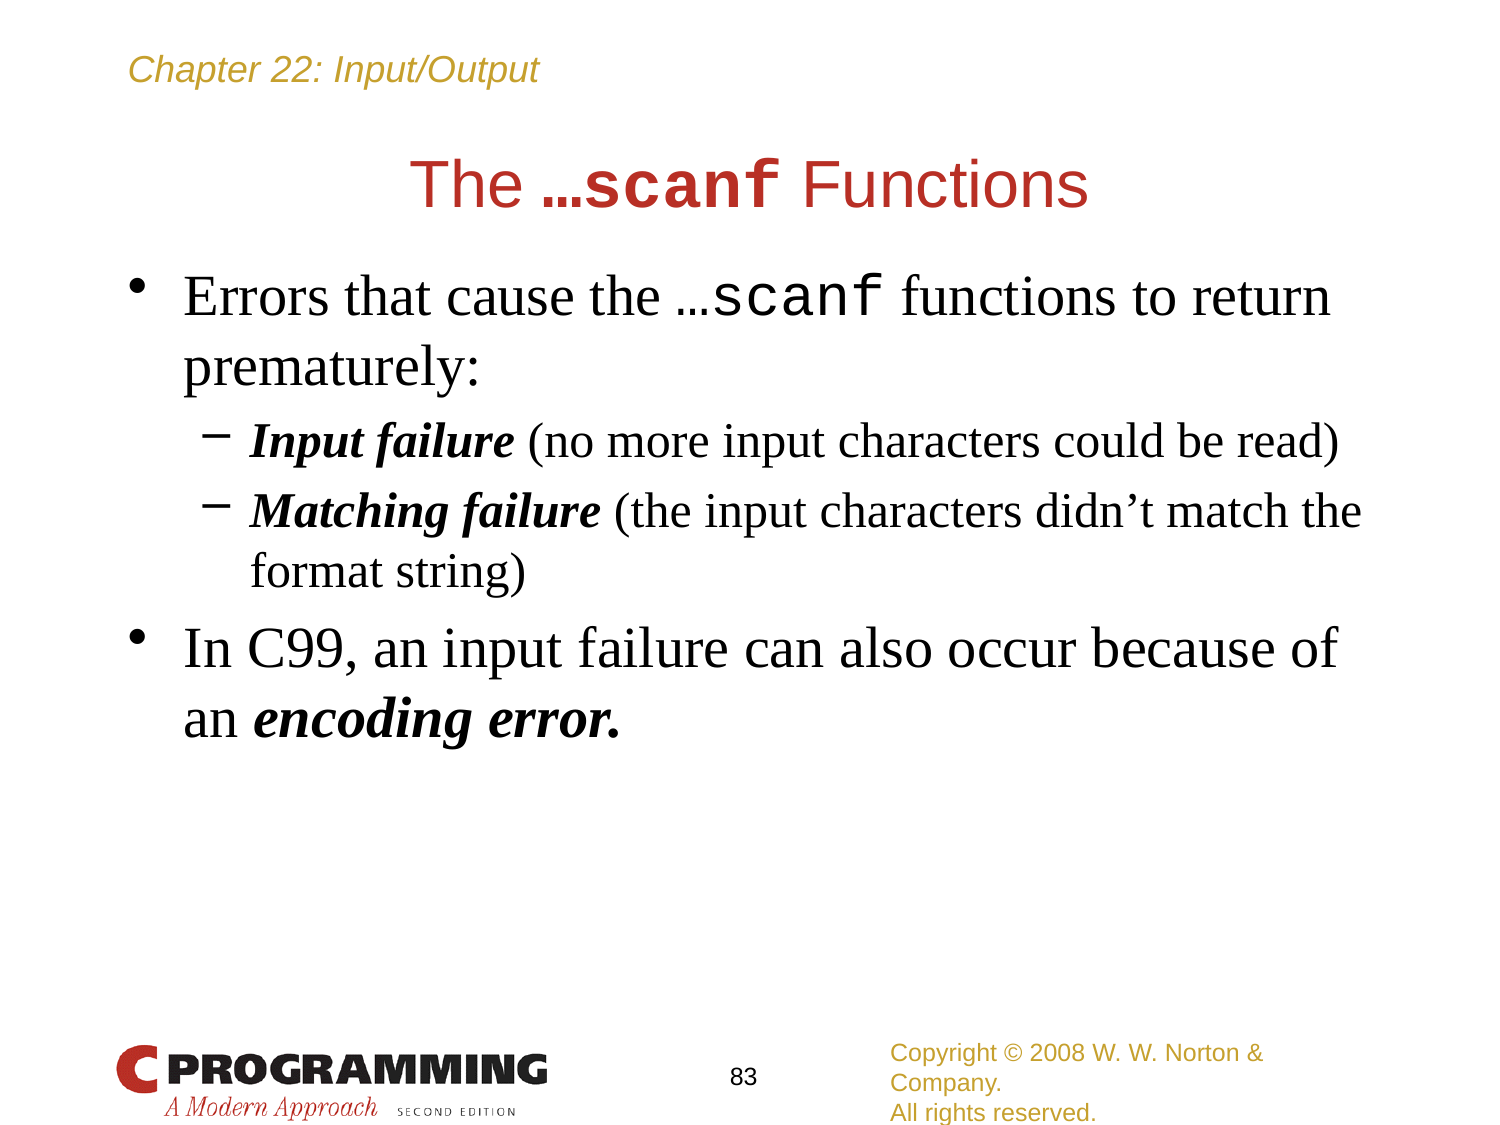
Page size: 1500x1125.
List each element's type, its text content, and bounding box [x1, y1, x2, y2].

footer Copyright © 2008 W. W. Norton & Company. All rights reserved. [874, 1043, 1388, 1119]
picture [112, 1041, 550, 1123]
title The …scanf Functions [112, 125, 1388, 238]
slide_number 83 [687, 1049, 801, 1101]
list Errors that cause the …scanf functions to return prematurely: Input failure (no more input characters could be read) Matching failure (the input characters didn’t match the format string) In C99, an input failure can also occur because of an encoding error. [112, 249, 1388, 1038]
